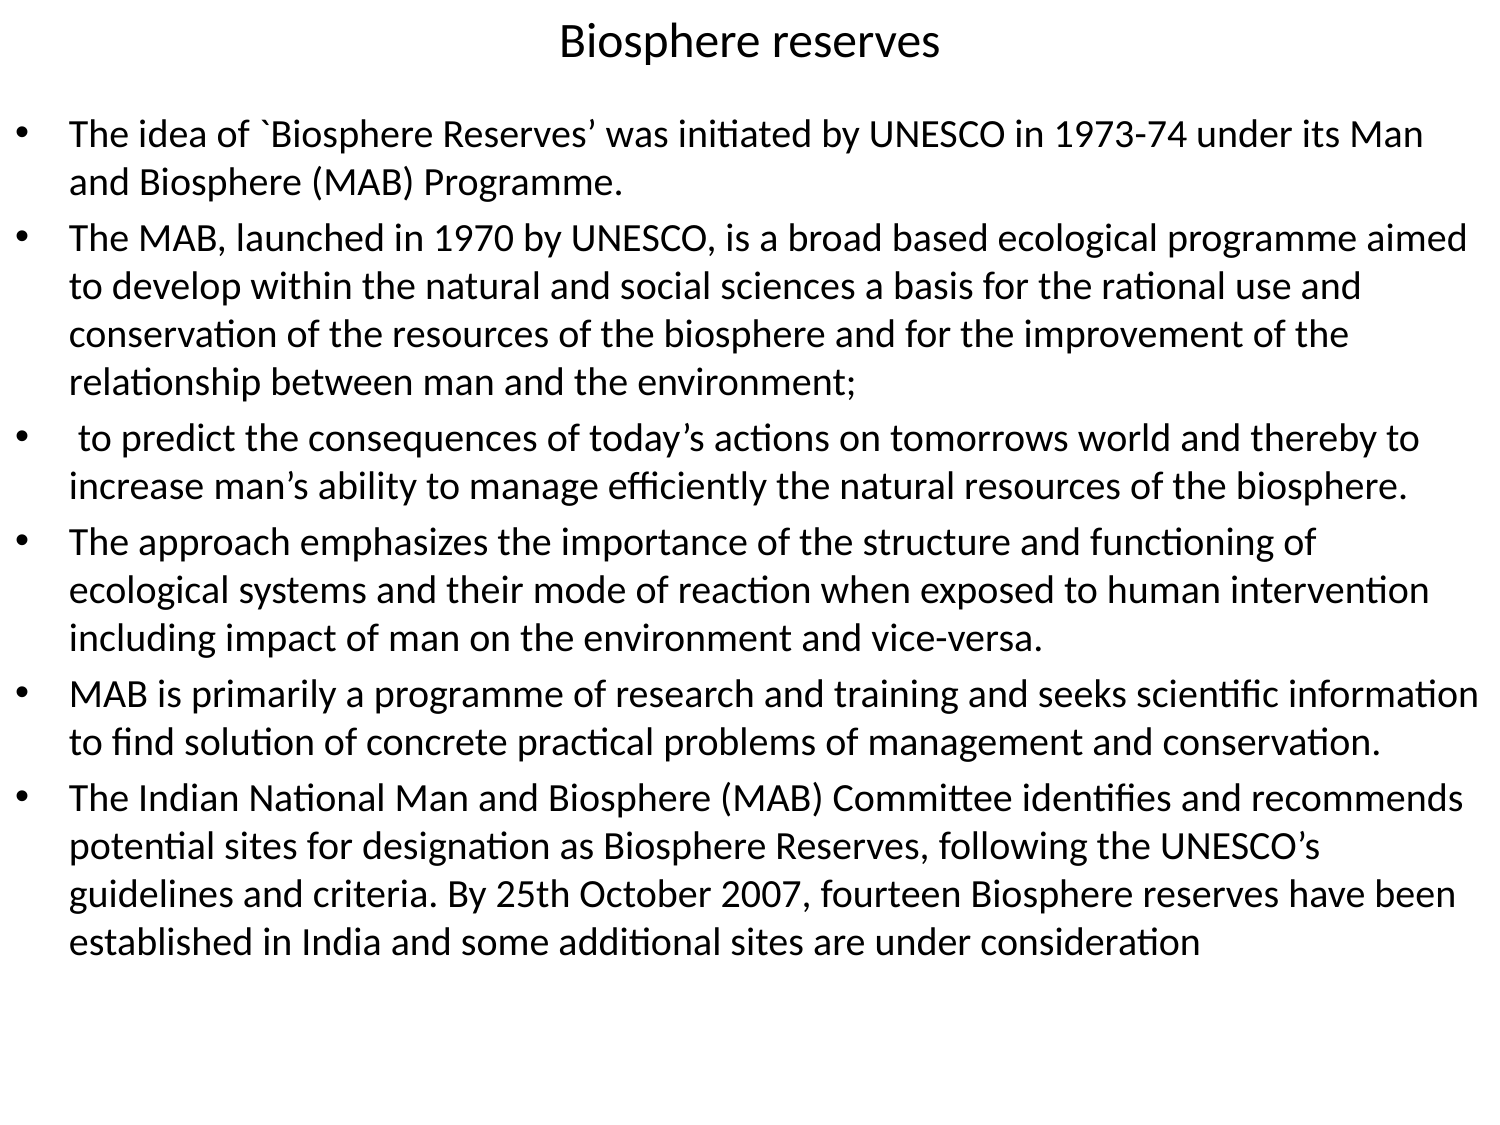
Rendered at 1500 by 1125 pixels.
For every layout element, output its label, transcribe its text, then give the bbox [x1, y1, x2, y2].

list The idea of `Biosphere Reserves’ was initiated by UNESCO in 1973-74 under its Man and Biosphere (MAB) Programme. The MAB, launched in 1970 by UNESCO, is a broad based ecological programme aimed to develop within the natural and social sciences a basis for the rational use and conservation of the resources of the biosphere and for the improvement of the relationship between man and the environment; to predict the consequences of today’s actions on tomorrows world and thereby to increase man’s ability to manage efficiently the natural resources of the biosphere. The approach emphasizes the importance of the structure and functioning of ecological systems and their mode of reaction when exposed to human intervention including impact of man on the environment and vice-versa. MAB is primarily a programme of research and training and seeks scientific information to find solution of concrete practical problems of management and conservation. The Indian National Man and Biosphere (MAB) Committee identifies and recommends potential sites for designation as Biosphere Reserves, following the UNESCO’s guidelines and criteria. By 25th October 2007, fourteen Biosphere reserves have been established in India and some additional sites are under consideration [0, 99, 1500, 1075]
title Biosphere reserves [75, 0, 1425, 75]
